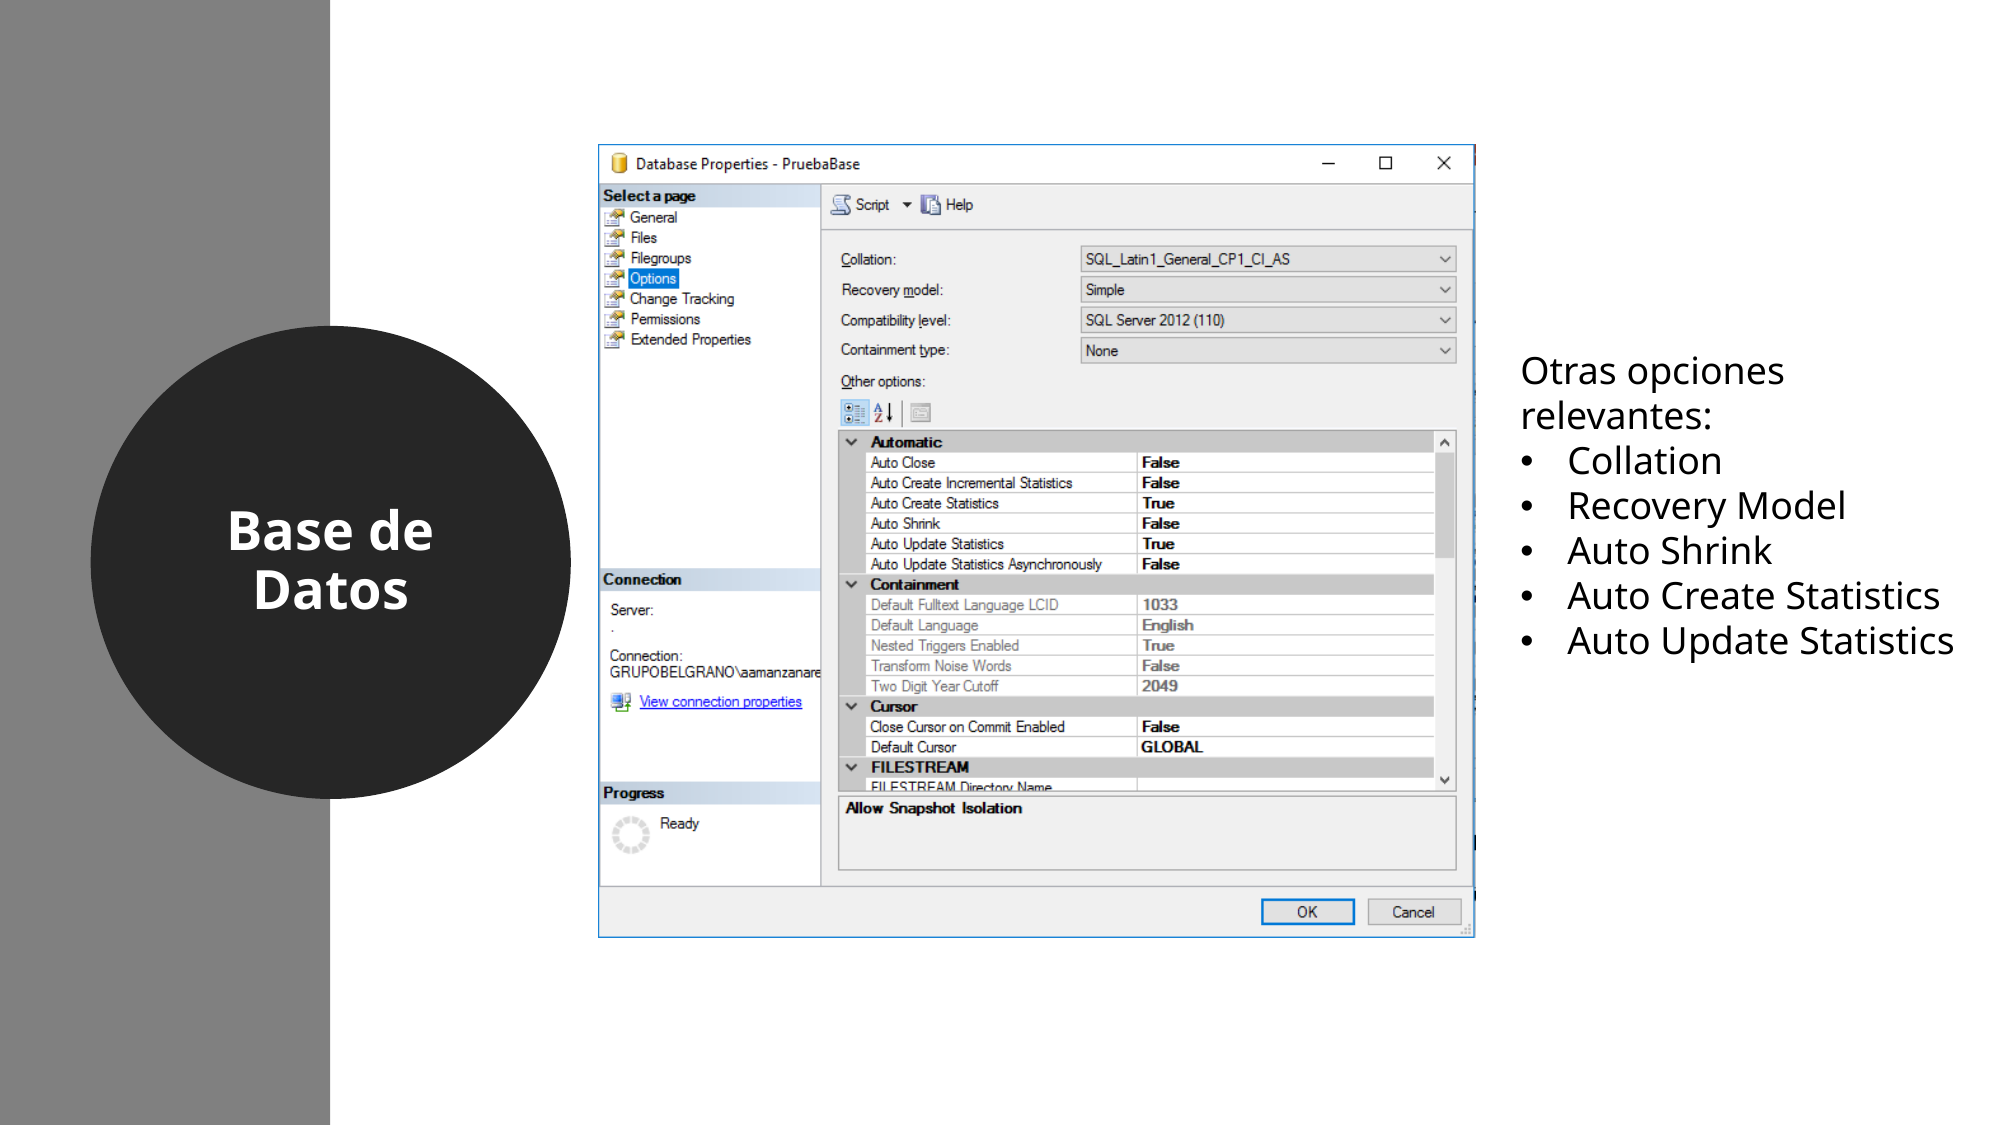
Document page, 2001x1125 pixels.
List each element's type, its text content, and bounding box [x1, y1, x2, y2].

text_box Base de Datos [105, 340, 557, 785]
text_box Otras opciones relevantes: Collation Recovery Model Auto Shrink Auto Create Statistics Auto Update Statistics [1505, 340, 1994, 670]
text_box [0, 0, 331, 1125]
picture [597, 144, 1476, 939]
